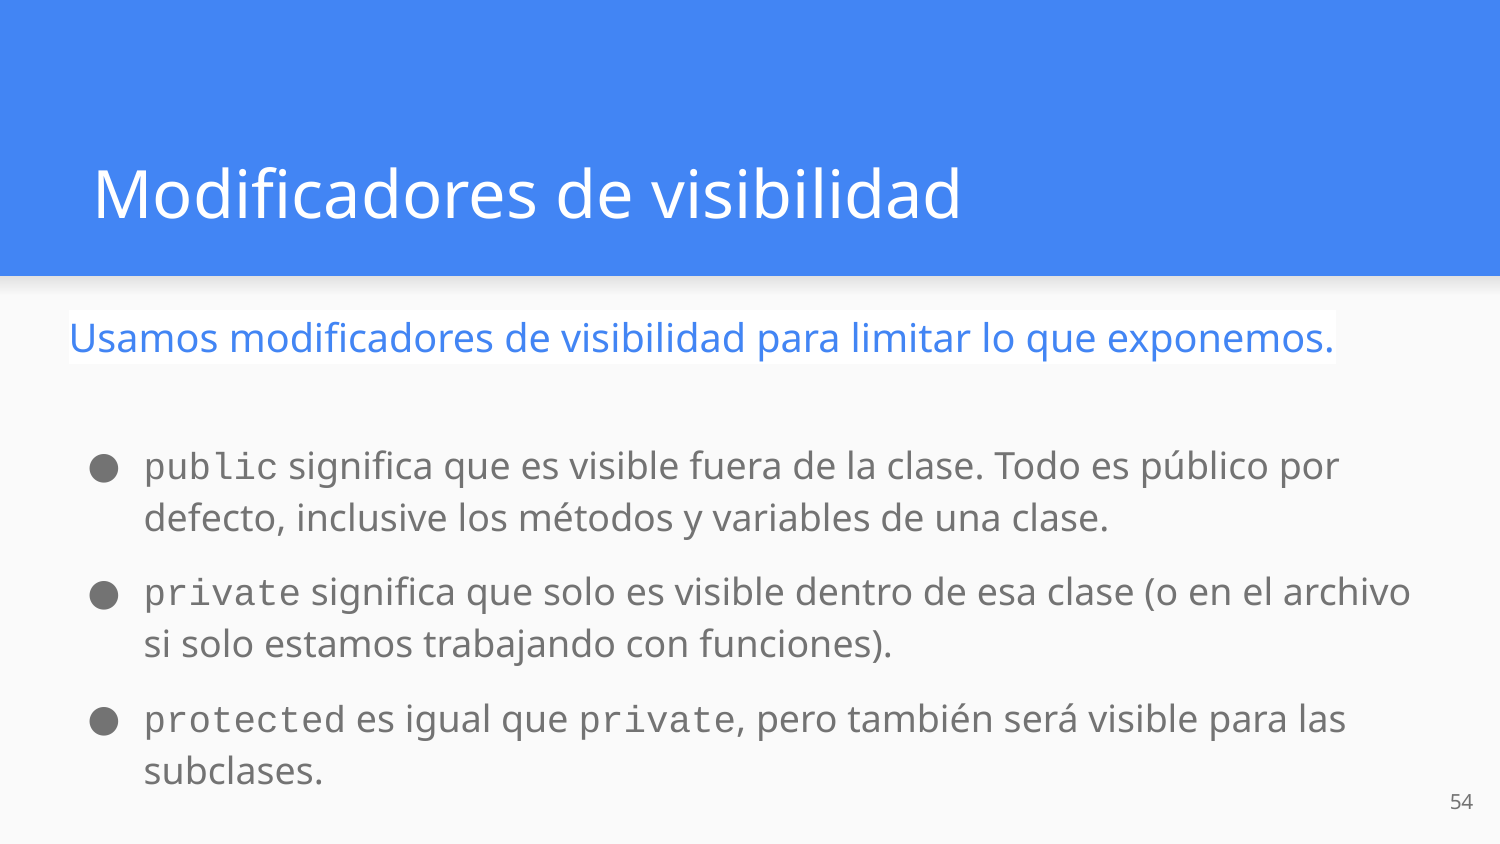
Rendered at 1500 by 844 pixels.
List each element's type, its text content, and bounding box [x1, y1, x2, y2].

list Usamos modificadores de visibilidad para limitar lo que exponemos. public significa que es visible fuera de la clase. Todo es público por defecto, inclusive los métodos y variables de una clase. private significa que solo es visible dentro de esa clase (o en el archivo si solo estamos trabajando con funciones). protected es igual que private, pero también será visible para las subclases. [53, 297, 1447, 844]
title Modificadores de visibilidad [77, 121, 1427, 248]
slide_number ‹#› [1398, 770, 1489, 835]
